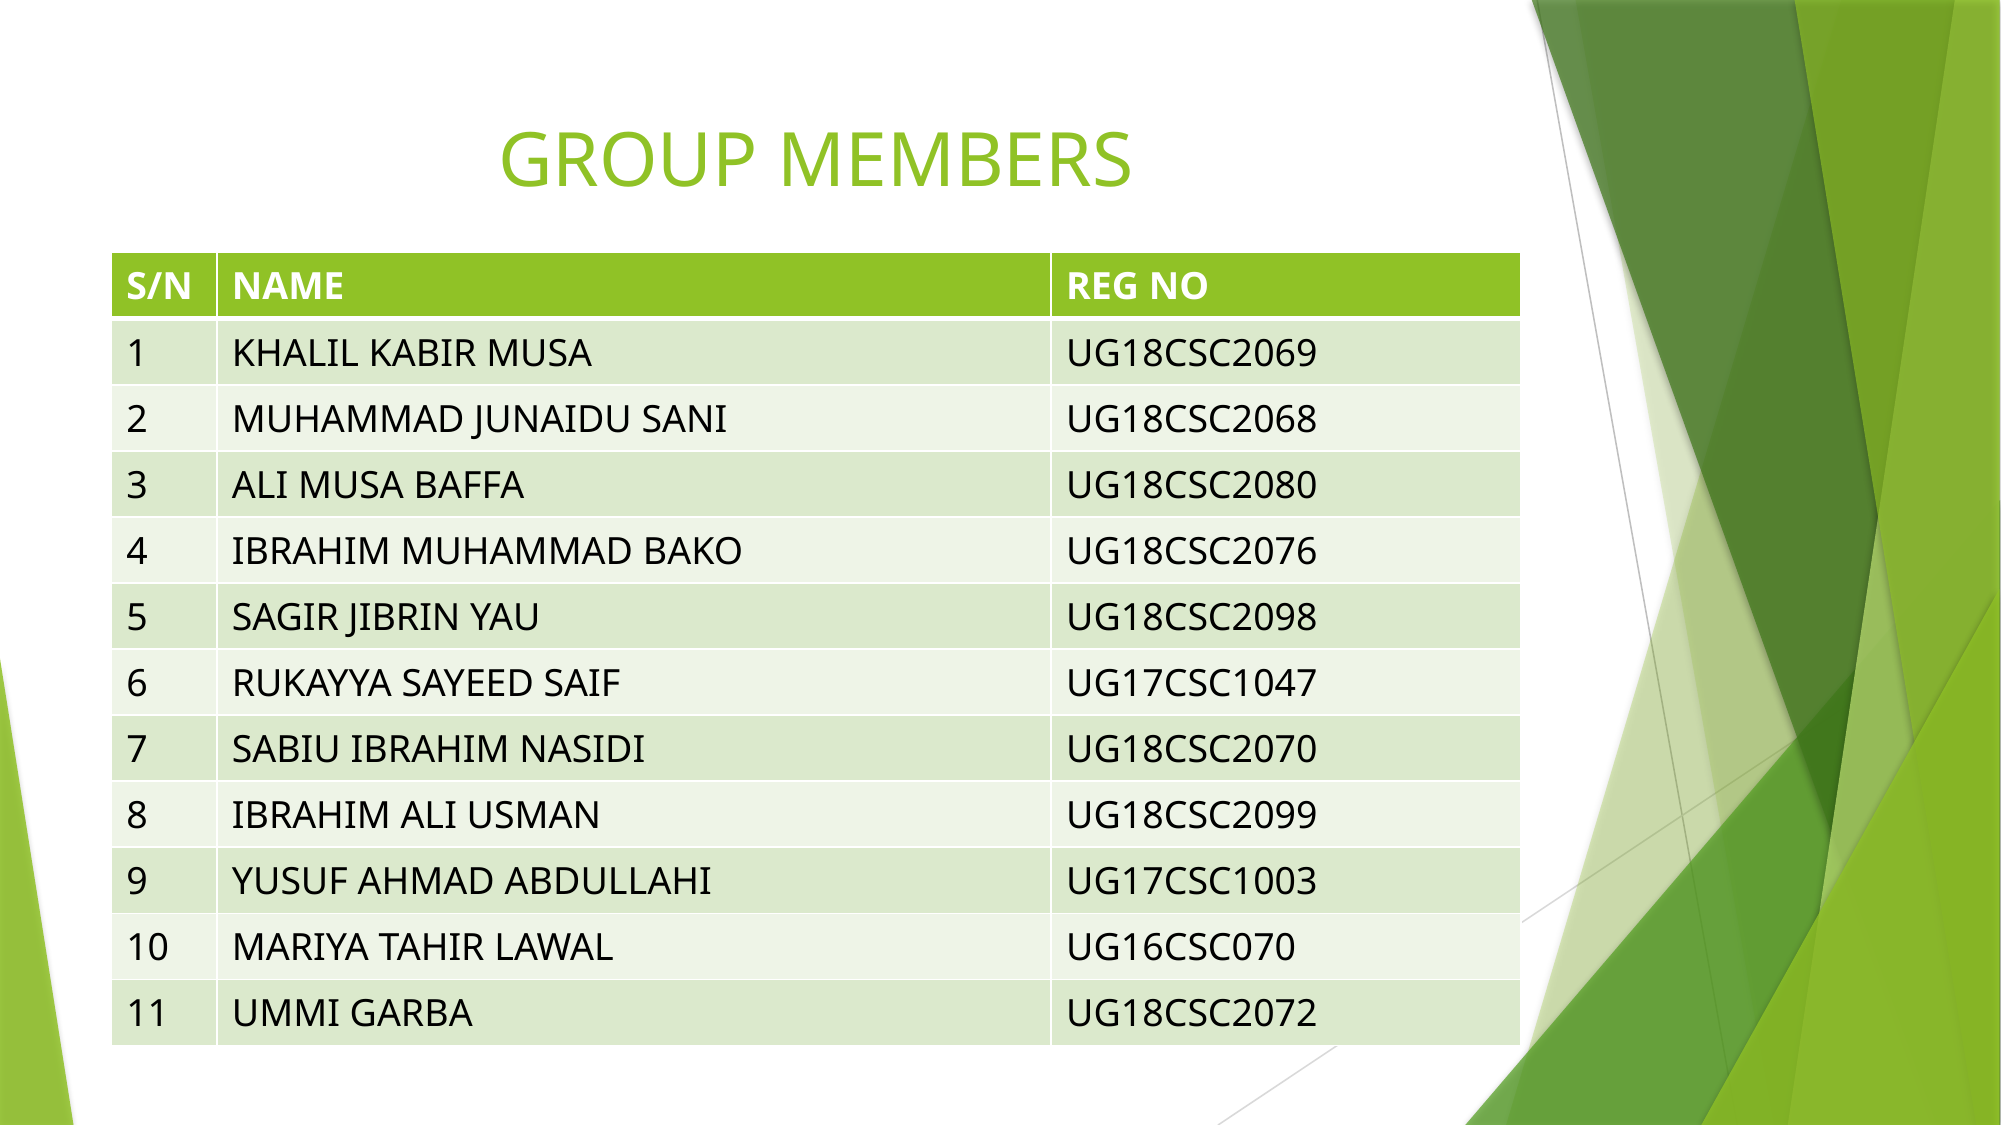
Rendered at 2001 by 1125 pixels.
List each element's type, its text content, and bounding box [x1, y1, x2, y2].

table_cell 3 [112, 452, 216, 516]
table_cell UG18CSC2068 [1052, 386, 1520, 450]
table_cell IBRAHIM ALI USMAN [218, 782, 1050, 846]
table_cell 4 [112, 518, 216, 582]
table_cell UG18CSC2076 [1052, 518, 1520, 582]
table_cell 11 [112, 980, 216, 1045]
table_cell MARIYA TAHIR LAWAL [218, 914, 1050, 979]
table_cell 7 [112, 716, 216, 780]
table_cell SABIU IBRAHIM NASIDI [218, 716, 1050, 780]
table_header REG NO [1052, 253, 1520, 316]
table_cell SAGIR JIBRIN YAU [218, 584, 1050, 648]
table_header NAME [218, 253, 1050, 316]
table_cell 1 [112, 321, 216, 384]
table_cell 5 [112, 584, 216, 648]
table_cell YUSUF AHMAD ABDULLAHI [218, 848, 1050, 913]
table_cell UG17CSC1003 [1052, 848, 1520, 913]
table_cell 9 [112, 848, 216, 913]
table_cell UG18CSC2098 [1052, 584, 1520, 648]
table_cell 6 [112, 650, 216, 714]
table_cell UG18CSC2080 [1052, 452, 1520, 516]
table_cell KHALIL KABIR MUSA [218, 321, 1050, 384]
table_cell RUKAYYA SAYEED SAIF [218, 650, 1050, 714]
table_cell 2 [112, 386, 216, 450]
table_cell ALI MUSA BAFFA [218, 452, 1050, 516]
table_cell UG18CSC2099 [1052, 782, 1520, 846]
table_cell IBRAHIM MUHAMMAD BAKO [218, 518, 1050, 582]
table_cell UG16CSC070 [1052, 914, 1520, 979]
table_cell UG18CSC2070 [1052, 716, 1520, 780]
table_cell 10 [112, 914, 216, 979]
table_cell MUHAMMAD JUNAIDU SANI [218, 386, 1050, 450]
table_header S/N [112, 253, 216, 316]
table_cell UG18CSC2069 [1052, 321, 1520, 384]
table_cell 8 [112, 782, 216, 846]
table_cell UG18CSC2072 [1052, 980, 1520, 1045]
title GROUP MEMBERS [111, 104, 1522, 213]
table_cell UMMI GARBA [218, 980, 1050, 1045]
table_cell UG17CSC1047 [1052, 650, 1520, 714]
